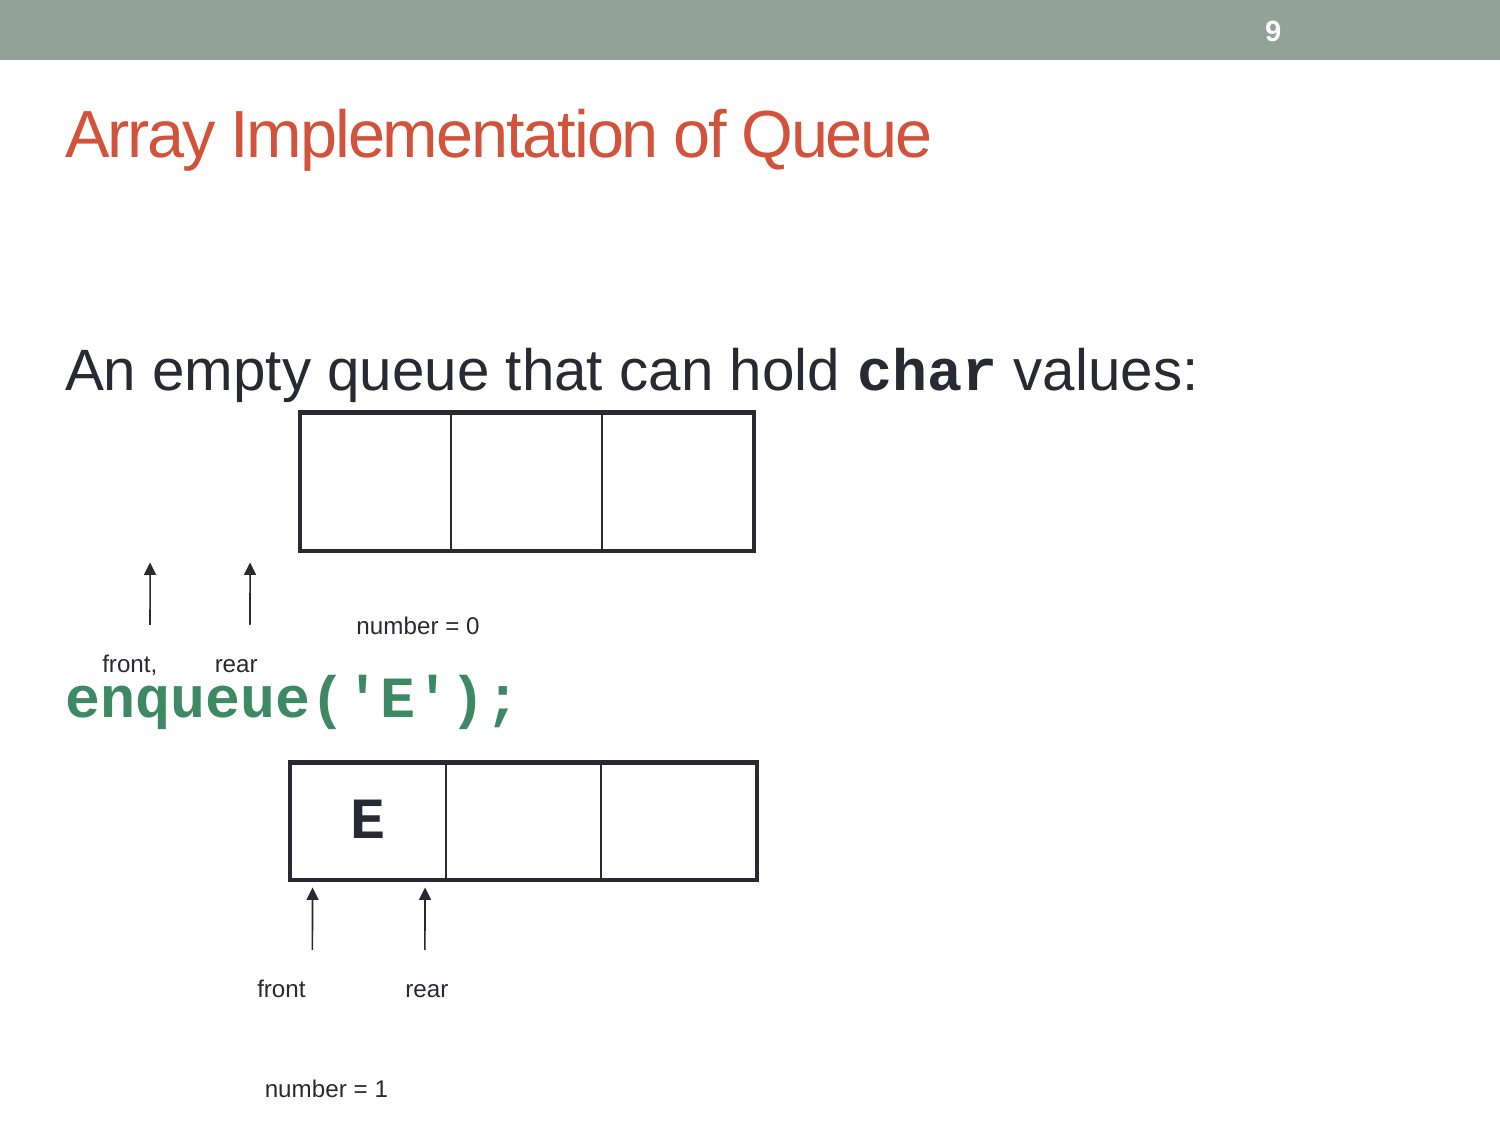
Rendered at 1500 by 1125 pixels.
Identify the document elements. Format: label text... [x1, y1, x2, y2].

text_box number = 0 [341, 574, 617, 647]
table_header [447, 765, 600, 878]
text_box rear [390, 937, 464, 1010]
text_box [243, 562, 257, 625]
title Array Implementation of Queue [50, 49, 1463, 213]
table_header [603, 415, 752, 549]
table_header [302, 415, 450, 549]
slide_number 9 [1250, 3, 1425, 57]
text_box front, [87, 612, 200, 685]
text_box front [242, 937, 321, 1010]
table_header E [292, 765, 445, 878]
text_box rear [200, 612, 325, 685]
table_header [602, 765, 755, 878]
text_box number = 1 [249, 1037, 525, 1110]
text_box [143, 562, 157, 625]
list An empty queue that can hold char values: enqueue('E'); [50, 324, 1463, 1000]
text_box [306, 887, 319, 950]
text_box [418, 887, 432, 950]
table_header [452, 415, 601, 549]
